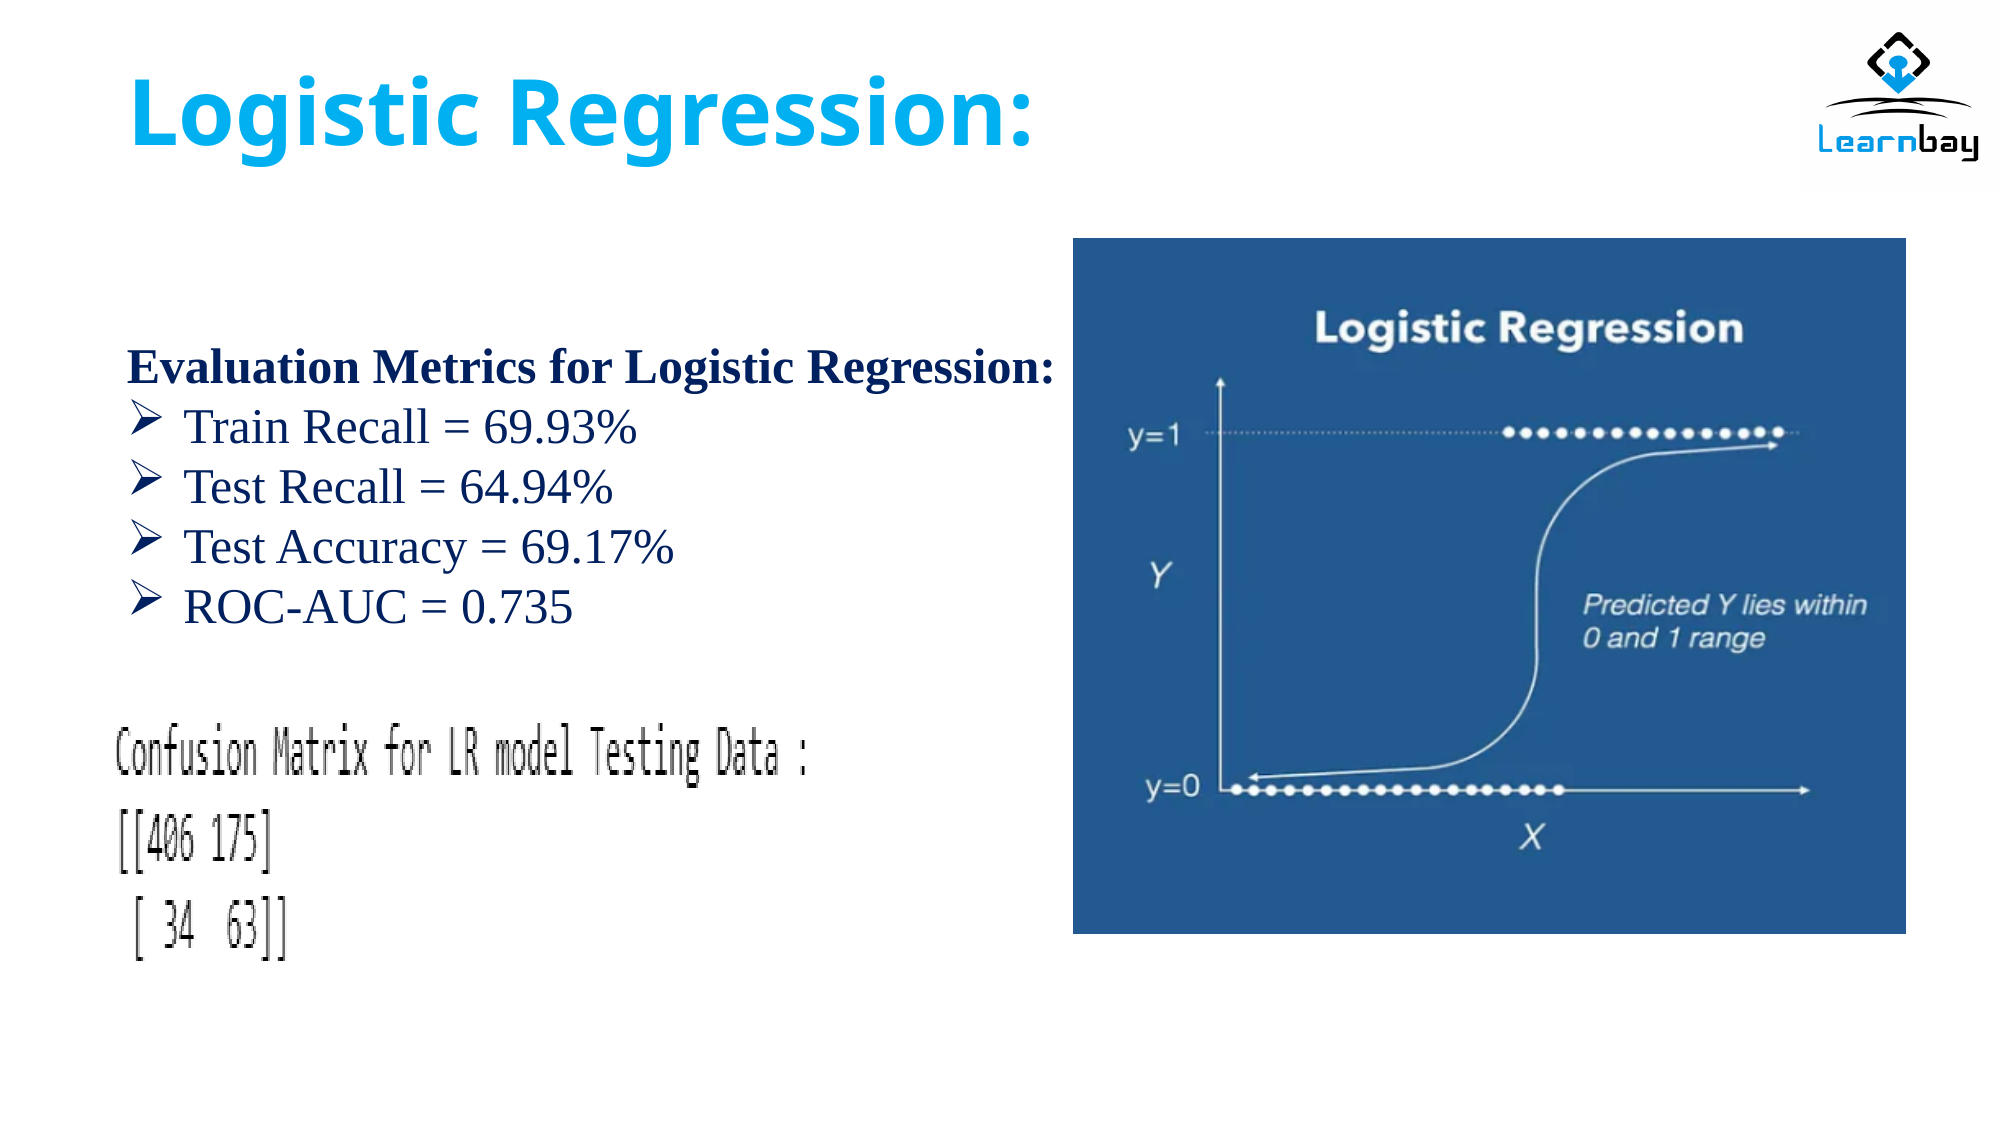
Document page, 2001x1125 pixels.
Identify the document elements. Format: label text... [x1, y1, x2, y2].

title Logistic Regression: [112, 6, 1701, 225]
text_box Evaluation Metrics for Logistic Regression: Train Recall = 69.93% Test Recall = 64.94% Test Accuracy = 69.17% ROC-AUC = 0.735 [112, 326, 1072, 642]
picture [1798, 0, 1999, 194]
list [1072, 238, 1906, 934]
picture [94, 671, 811, 1048]
